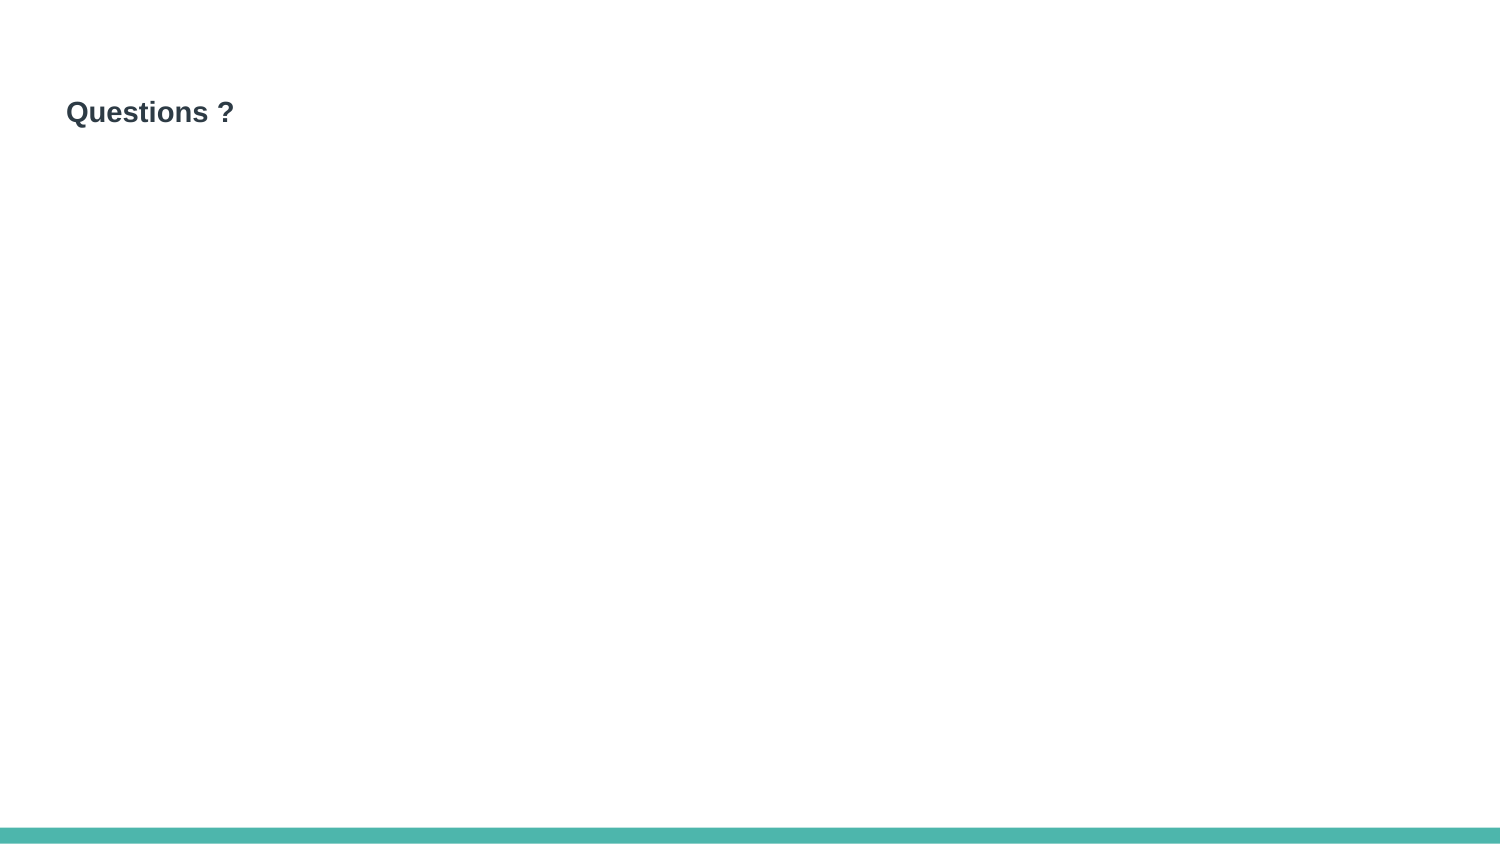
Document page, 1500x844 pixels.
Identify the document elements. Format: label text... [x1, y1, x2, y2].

title Questions ? [51, 72, 1449, 189]
